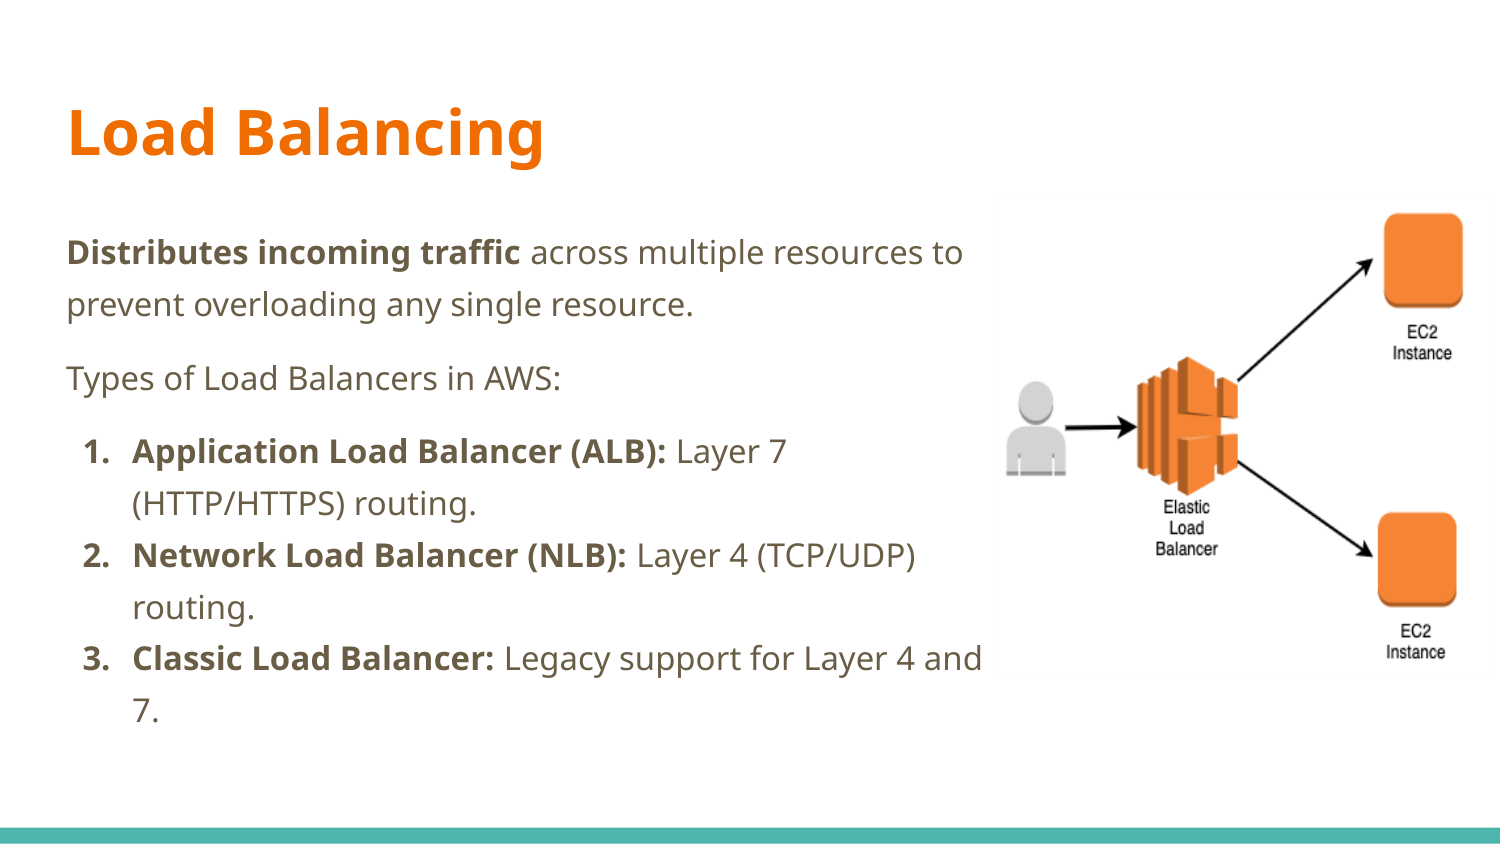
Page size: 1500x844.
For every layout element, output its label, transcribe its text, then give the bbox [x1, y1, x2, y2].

list Distributes incoming traffic across multiple resources to prevent overloading any single resource. Types of Load Balancers in AWS: Application Load Balancer (ALB): Layer 7 (HTTP/HTTPS) routing. Network Load Balancer (NLB): Layer 4 (TCP/UDP) routing. Classic Load Balancer: Legacy support for Layer 4 and 7. [51, 207, 1011, 750]
picture [992, 198, 1493, 678]
title Load Balancing [51, 72, 1449, 189]
